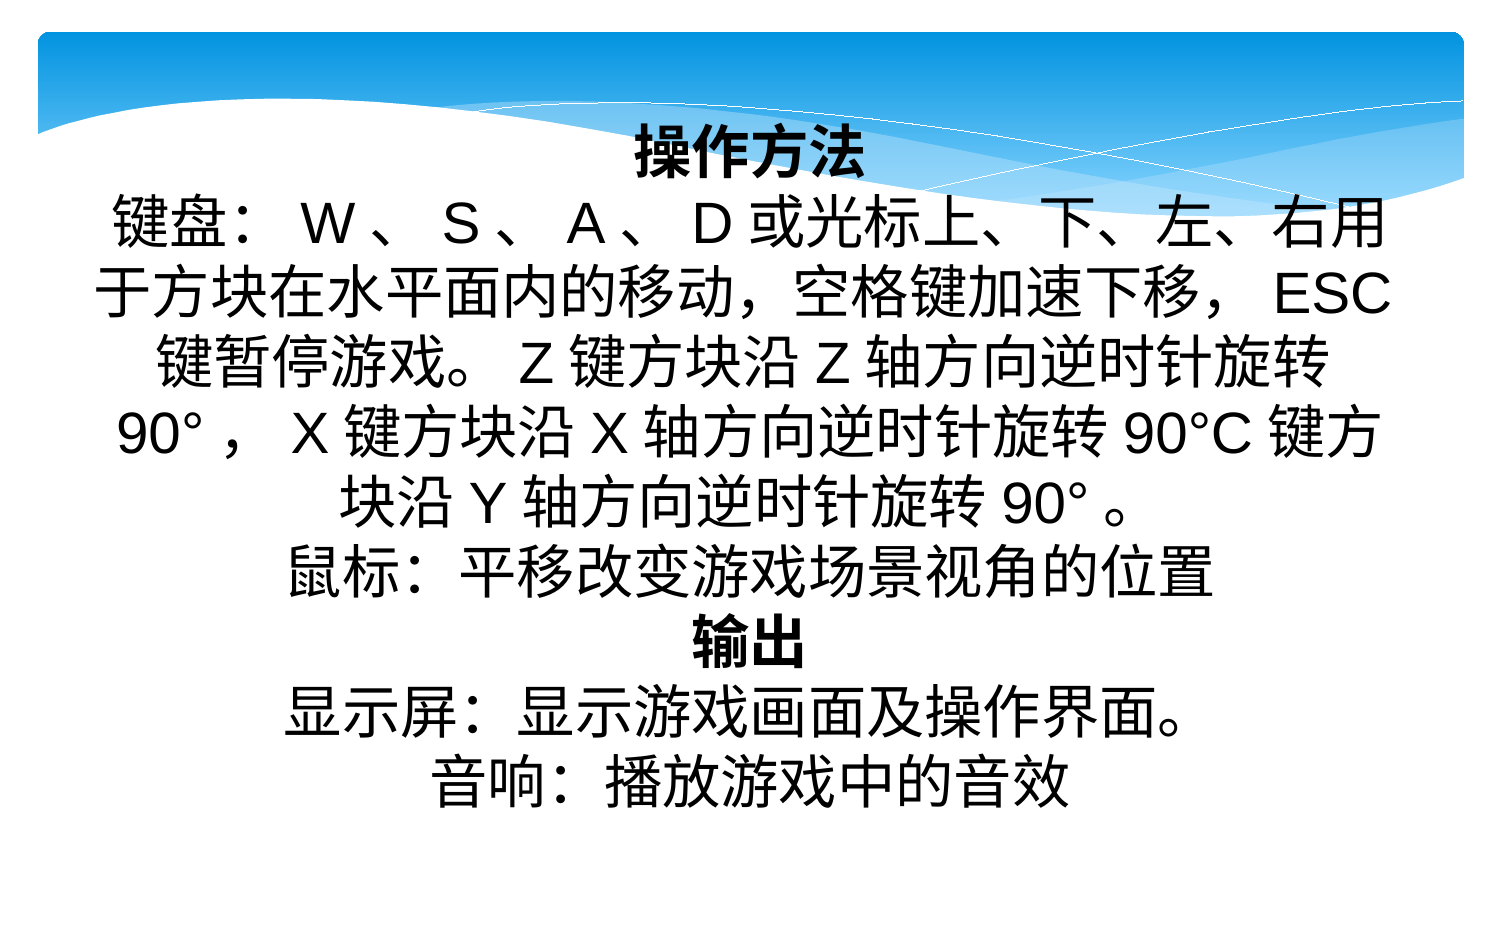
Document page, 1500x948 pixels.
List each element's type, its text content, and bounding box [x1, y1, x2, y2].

text_box 操作方法 键盘：W、S、A、D或光标上、下、左、右用于方块在水平面内的移动，空格键加速下移，ESC键暂停游戏。Z键方块沿Z轴方向逆时针旋转90°，X键方块沿X轴方向逆时针旋转90°C键方块沿Y轴方向逆时针旋转90°。 鼠标：平移改变游戏场景视角的位置 输出 显示屏：显示游戏画面及操作界面。 音响：播放游戏中的音效 [74, 107, 1425, 497]
